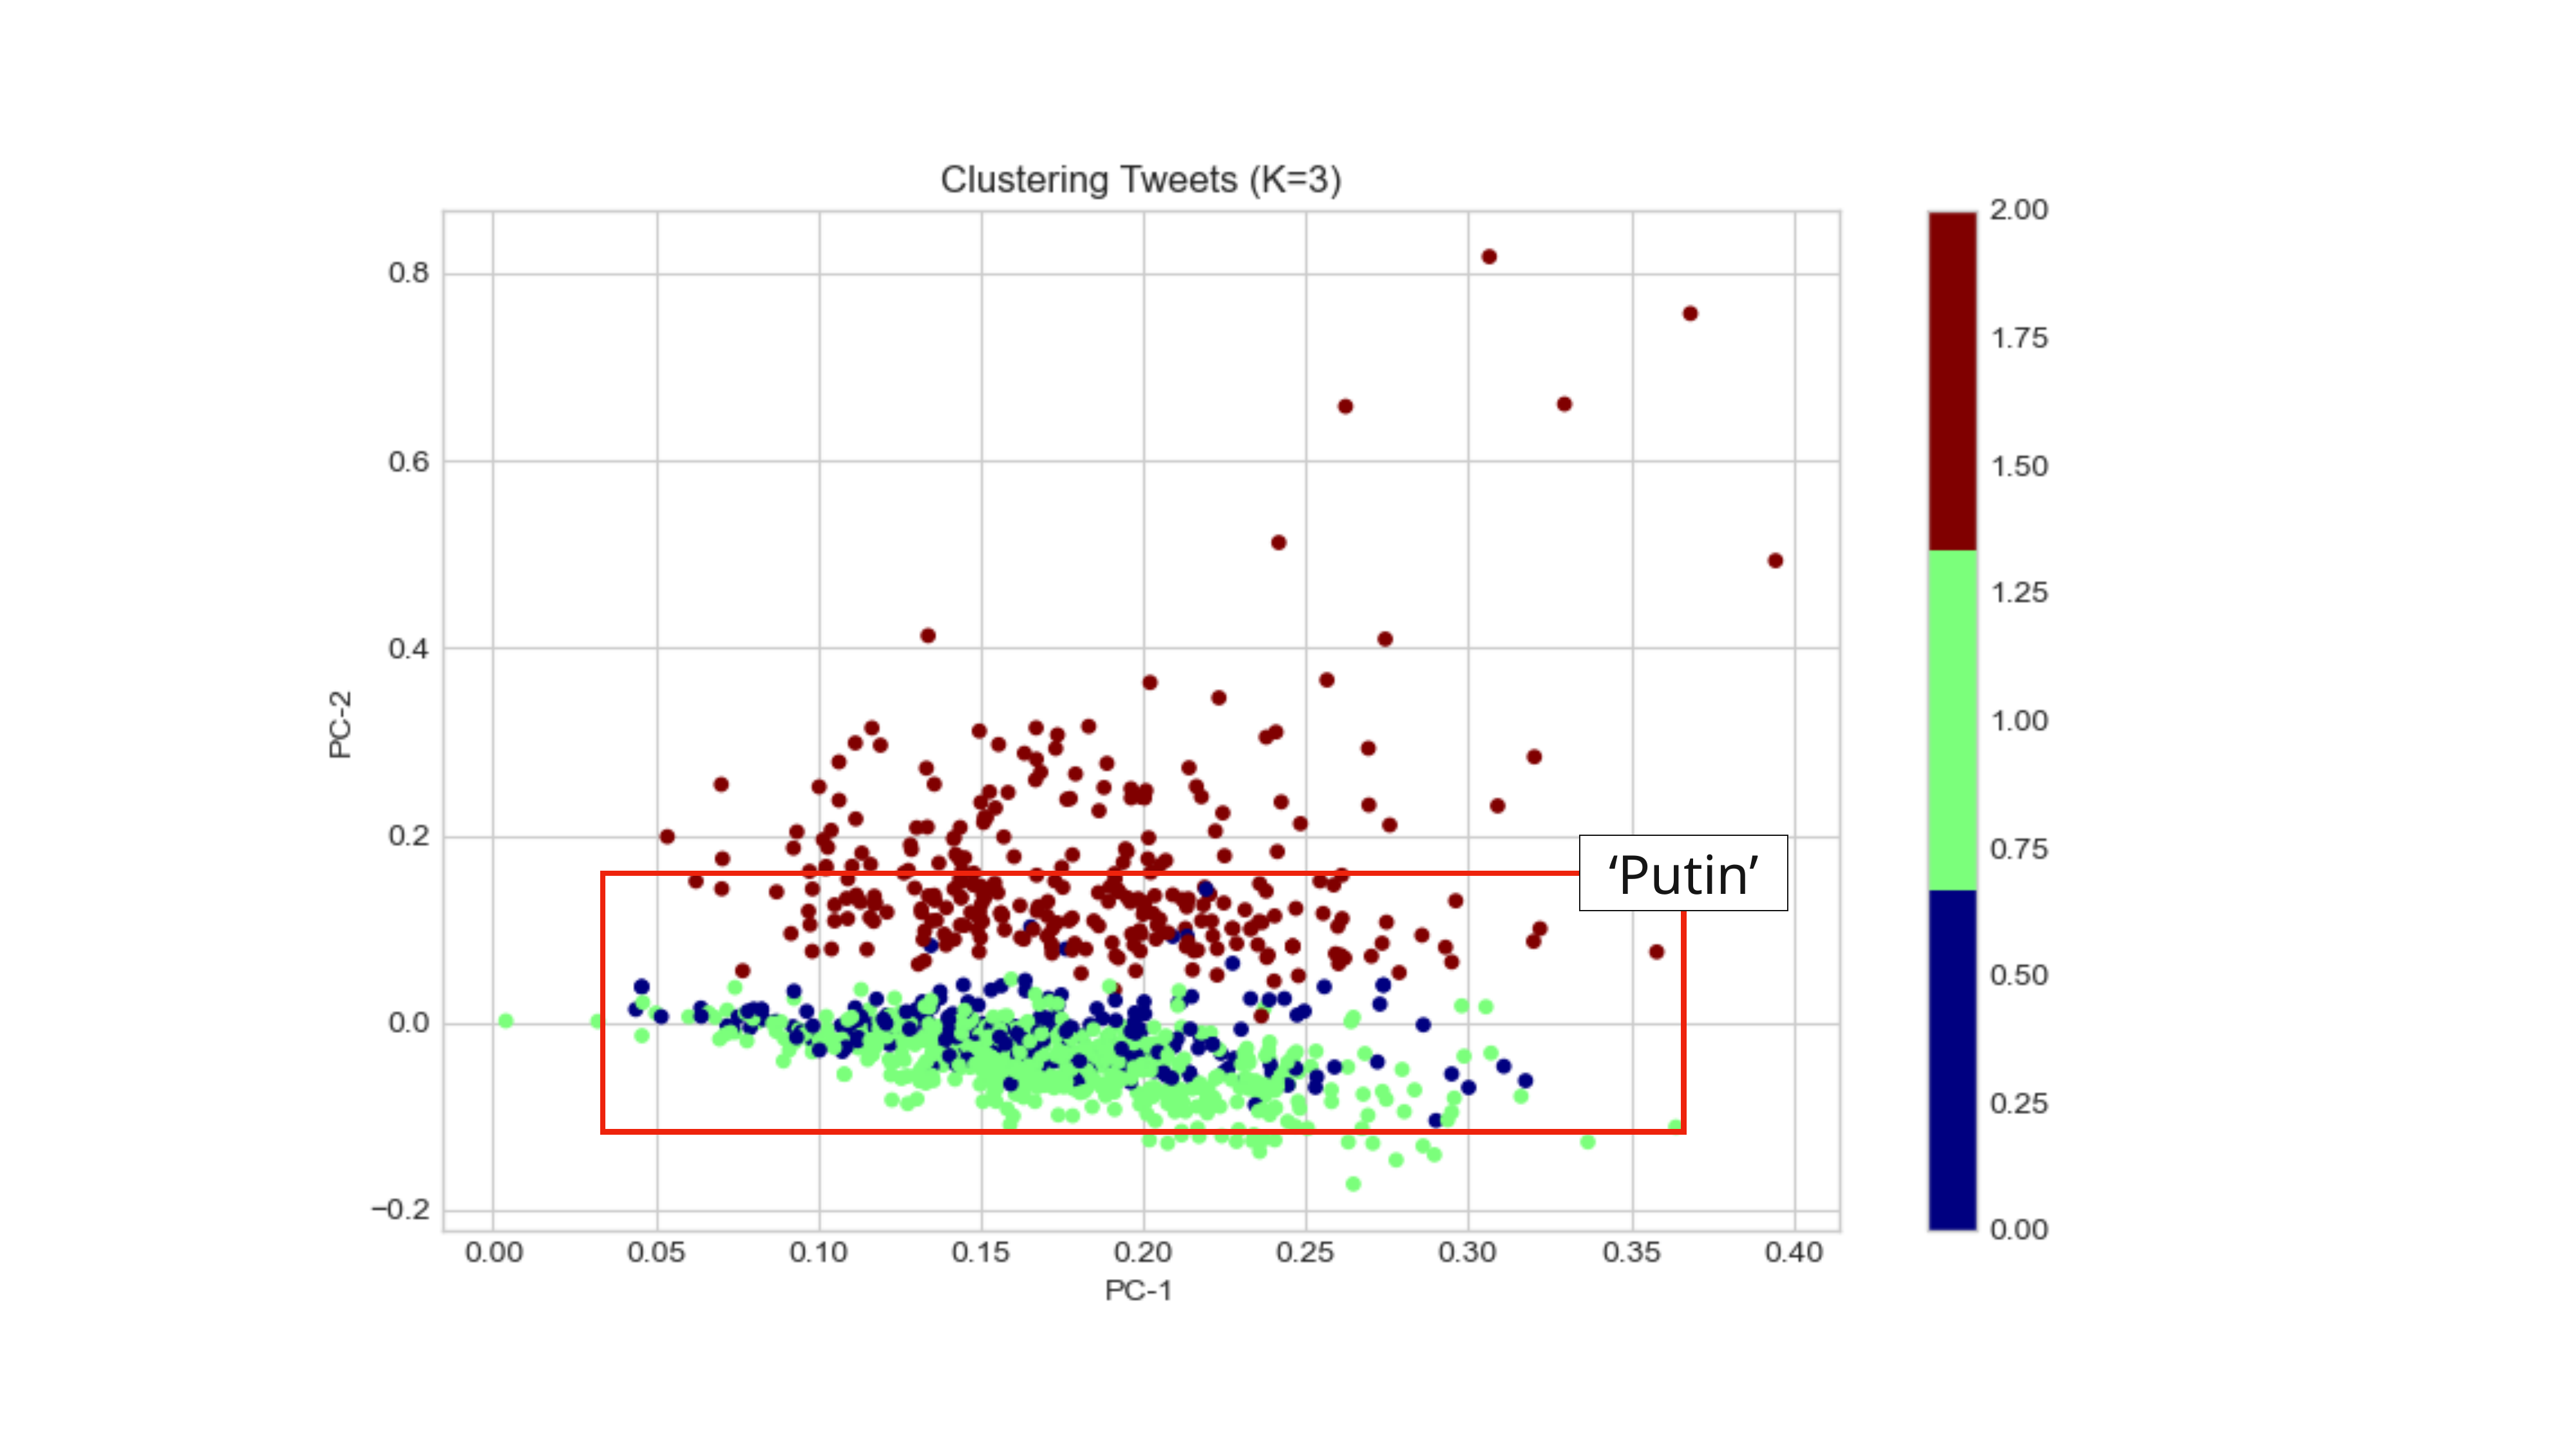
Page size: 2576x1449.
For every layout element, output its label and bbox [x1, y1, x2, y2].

picture [162, 48, 2414, 1401]
